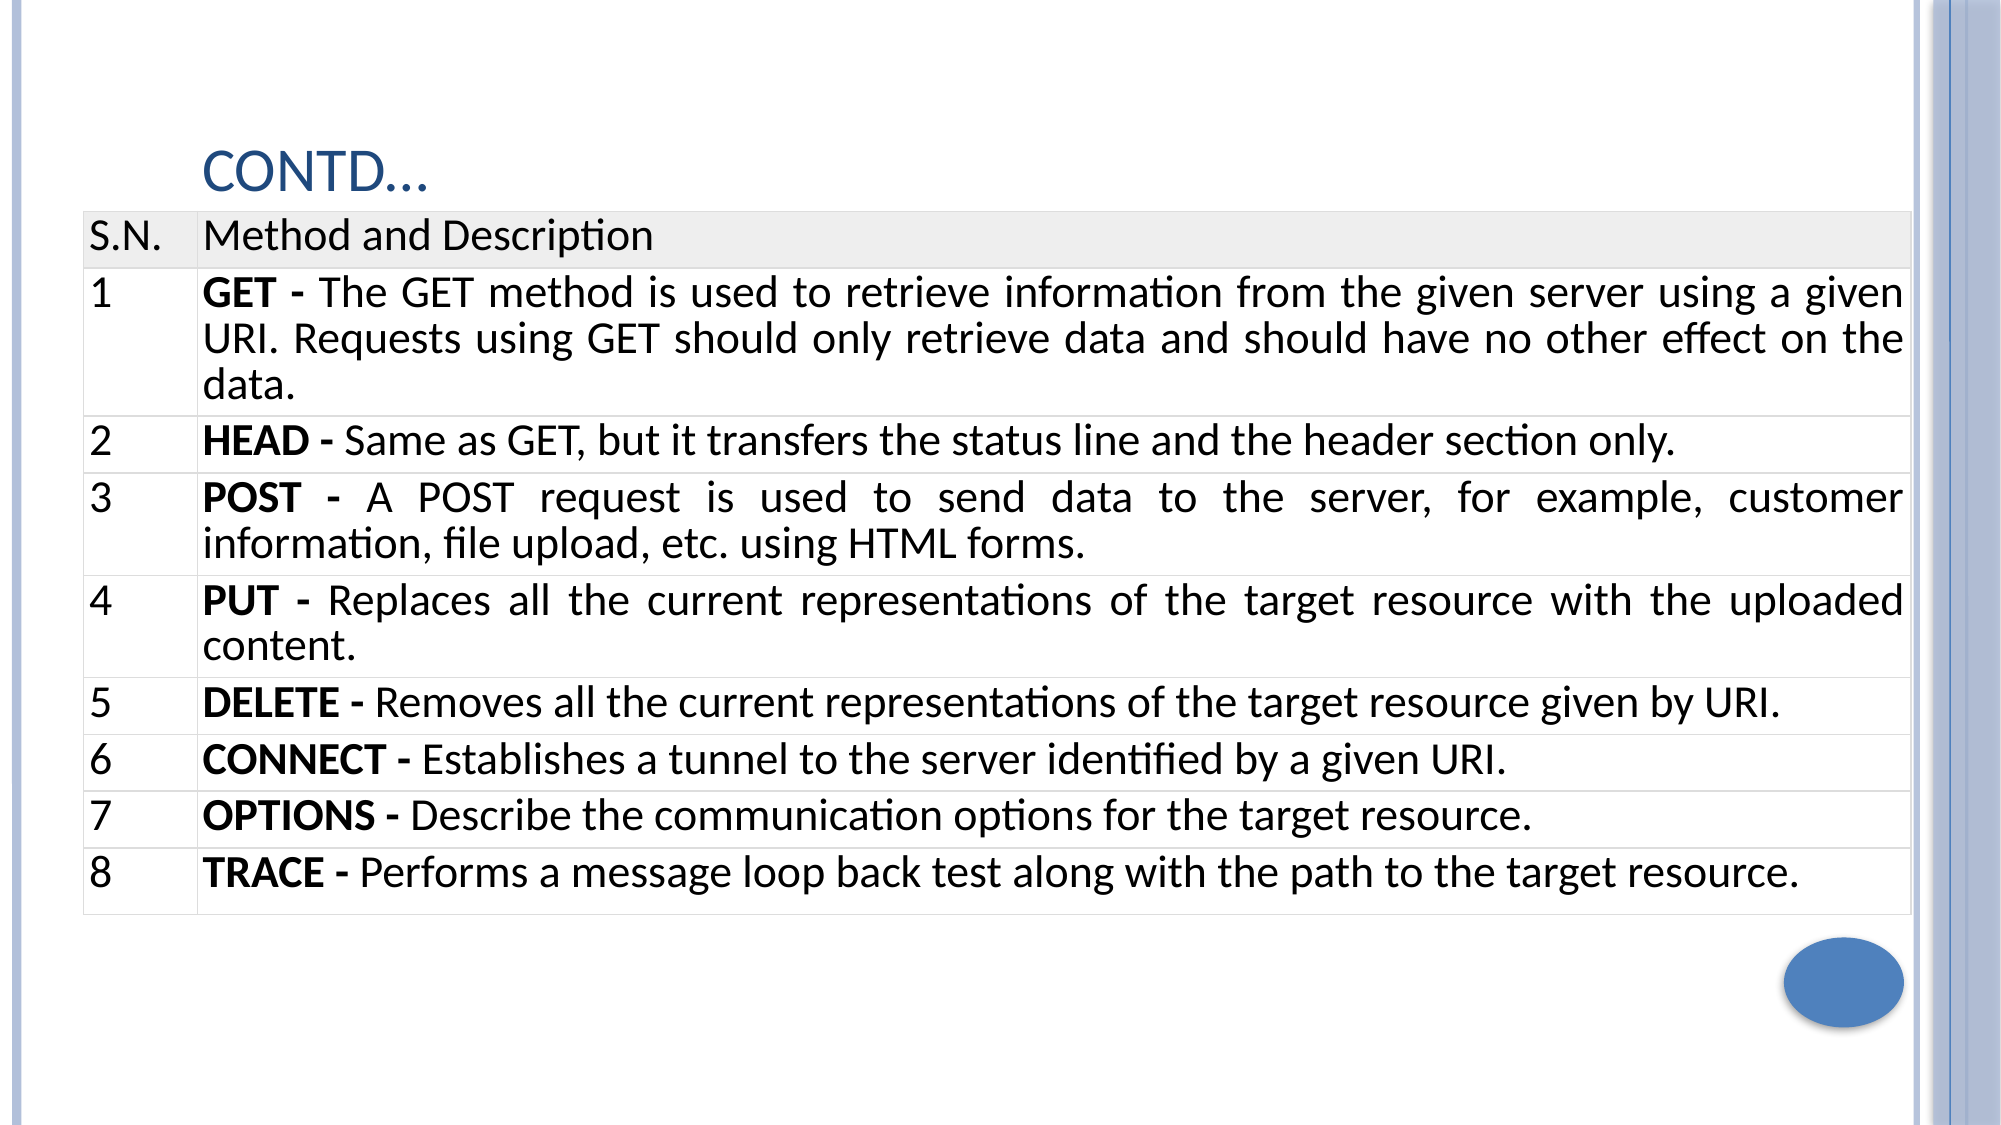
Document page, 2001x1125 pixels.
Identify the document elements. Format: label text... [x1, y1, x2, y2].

table_header Method and Description [198, 212, 1910, 267]
table_cell 8 [84, 849, 197, 914]
table_cell 6 [84, 735, 197, 790]
table_cell 3 [84, 474, 197, 575]
table_header S.N. [84, 212, 197, 267]
table_cell 5 [84, 678, 197, 734]
table_cell POST - A POST request is used to send data to the server, for example, customer information, file upload, etc. using HTML forms. [198, 474, 1910, 575]
table_cell OPTIONS - Describe the communication options for the target resource. [198, 792, 1910, 847]
title Contd… [187, 99, 1808, 211]
table_cell PUT - Replaces all the current representations of the target resource with the uploaded content. [198, 576, 1910, 677]
table_cell HEAD - Same as GET, but it transfers the status line and the header section only. [198, 417, 1910, 472]
table_cell 1 [84, 269, 197, 415]
table_cell 4 [84, 576, 197, 677]
table_cell 7 [84, 792, 197, 847]
table_cell TRACE - Performs a message loop back test along with the path to the target resource. [198, 849, 1910, 914]
table_cell DELETE - Removes all the current representations of the target resource given by URI. [198, 678, 1910, 734]
table_cell GET - The GET method is used to retrieve information from the given server using a given URI. Requests using GET should only retrieve data and should have no other effect on the data. [198, 269, 1910, 415]
table_cell CONNECT - Establishes a tunnel to the server identified by a given URI. [198, 735, 1910, 790]
table_cell 2 [84, 417, 197, 472]
